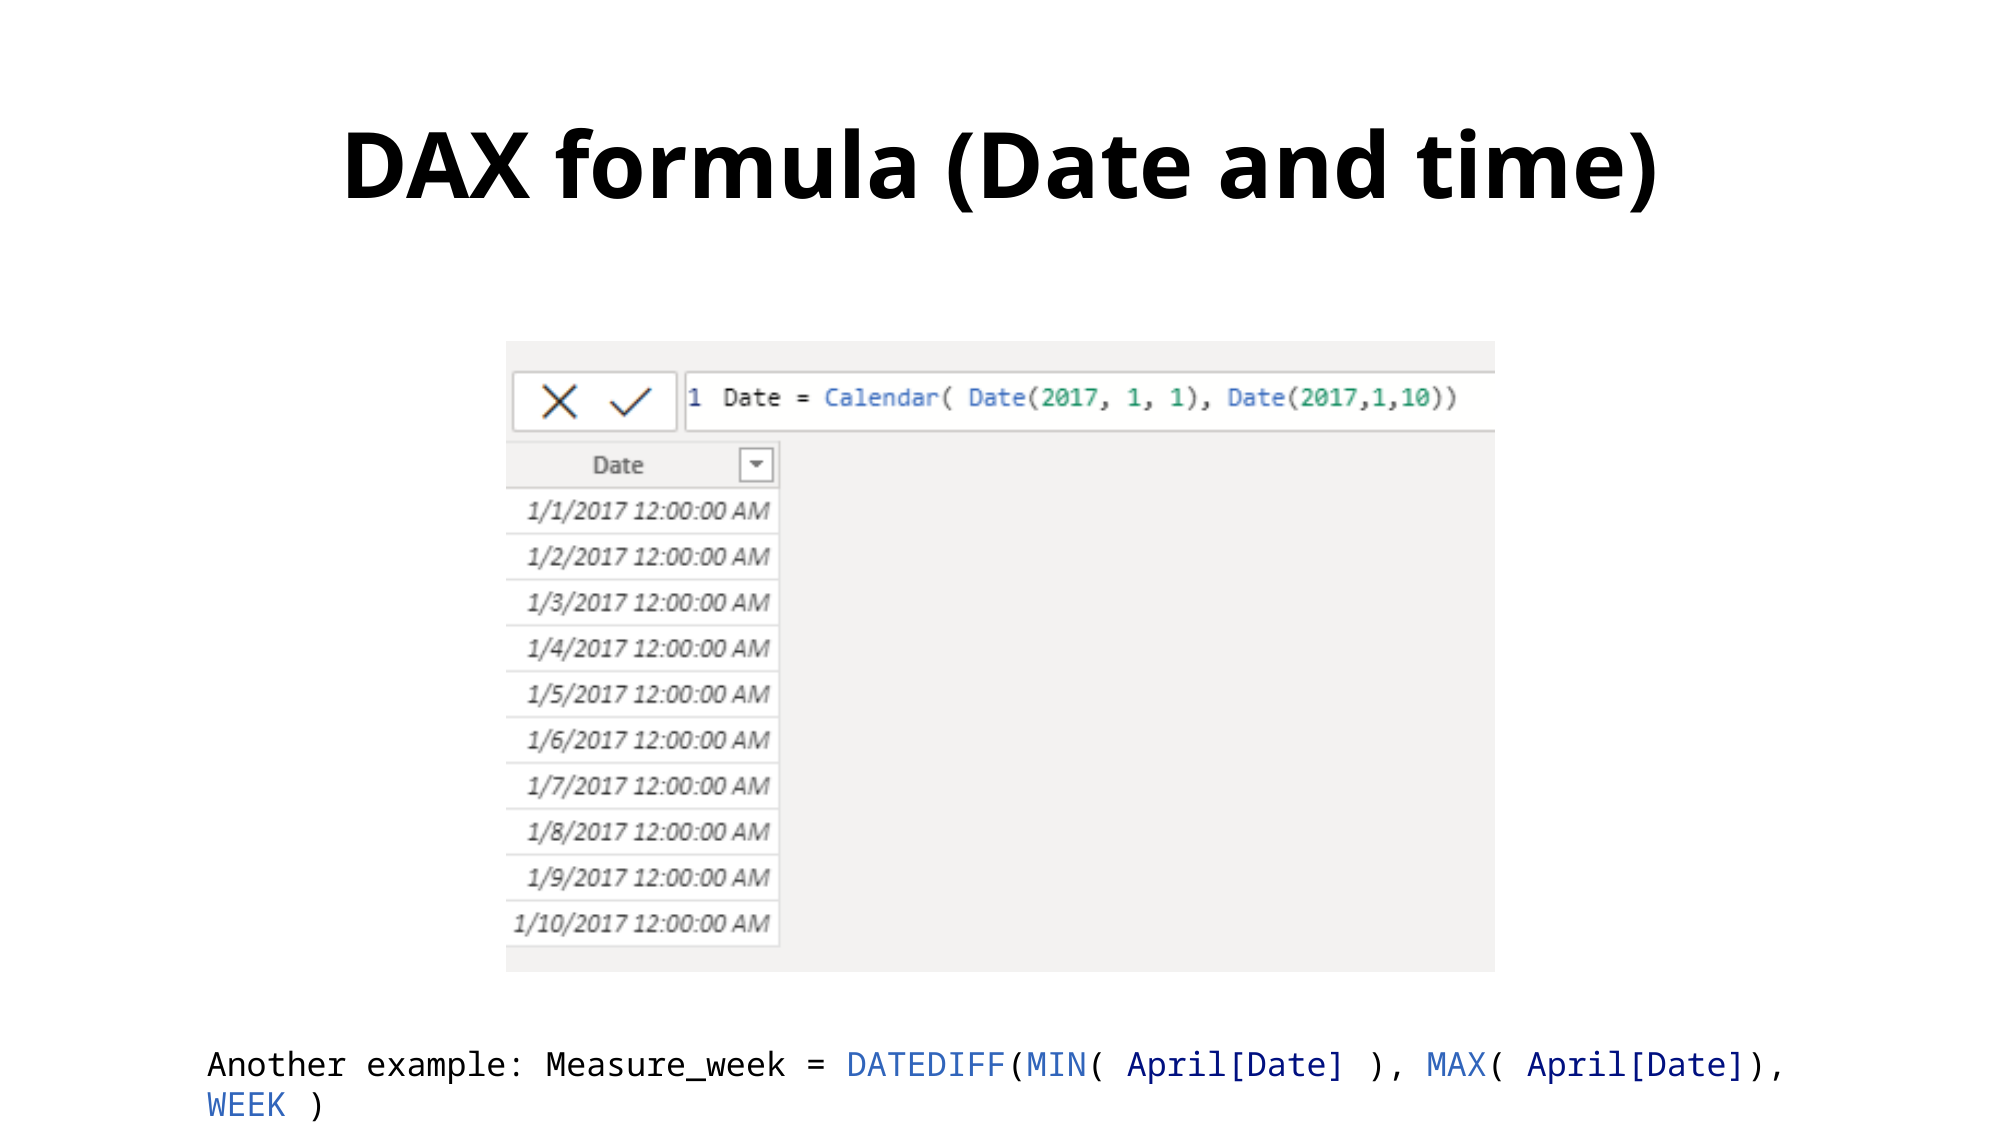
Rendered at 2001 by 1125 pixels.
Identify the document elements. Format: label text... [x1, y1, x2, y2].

picture [506, 341, 1495, 972]
text_box Another example: Measure_week = DATEDIFF(MIN( April[Date] ), MAX( April[Date]), WEEK ) [192, 1035, 1808, 1125]
title DAX formula (Date and time) [137, 59, 1863, 278]
